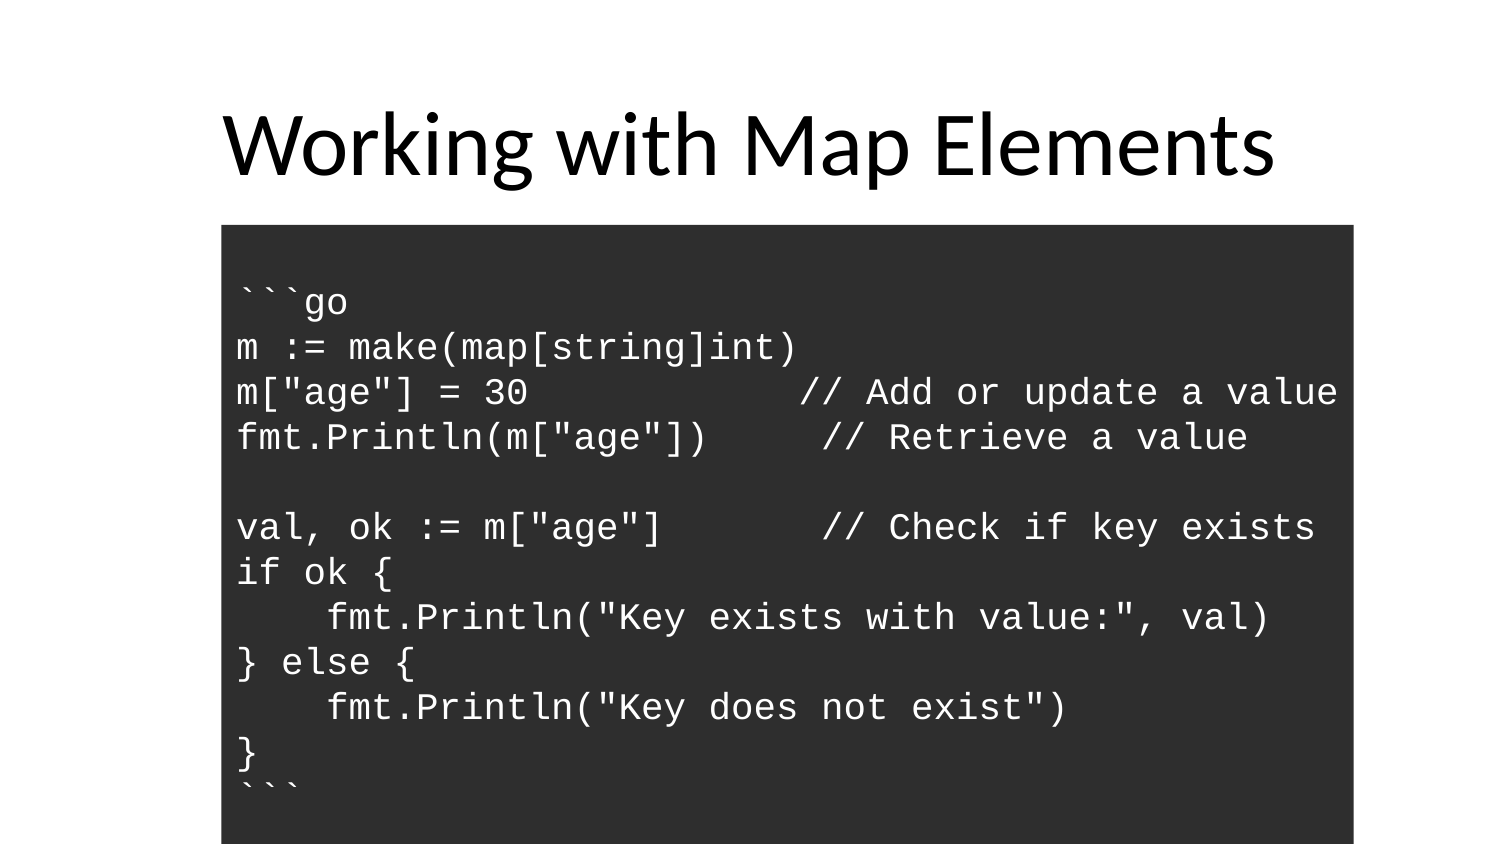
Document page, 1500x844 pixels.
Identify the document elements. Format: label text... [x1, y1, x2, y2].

text_box ```go m := make(map[string]int) m["age"] = 30 // Add or update a value fmt.Println(m["age"]) // Retrieve a value val, ok := m["age"] // Check if key exists if ok { fmt.Println("Key exists with value:", val) } else { fmt.Println("Key does not exist") } ``` [221, 224, 1354, 844]
title Working with Map Elements [75, 45, 1425, 233]
